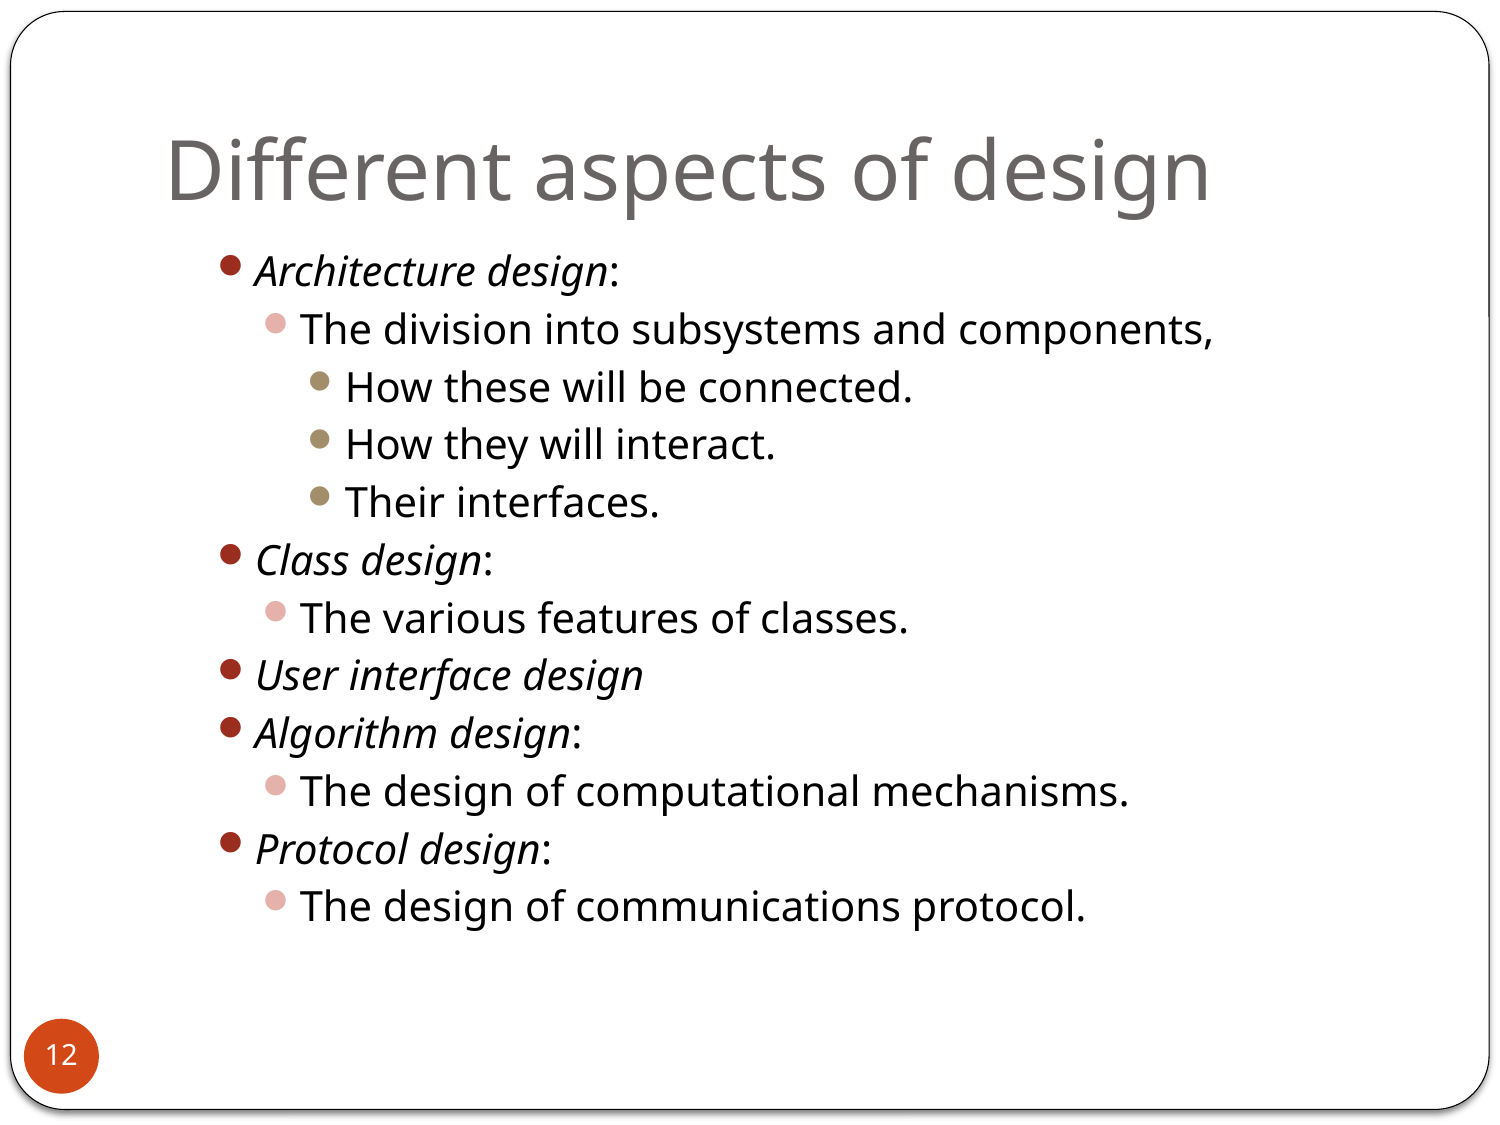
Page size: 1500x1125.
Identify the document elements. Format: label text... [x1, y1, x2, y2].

title Different aspects of design [150, 45, 1425, 233]
slide_number 12 [23, 1018, 99, 1094]
list Architecture design: The division into subsystems and components, How these will be connected. How they will interact. Their interfaces. Class design: The various features of classes. User interface design Algorithm design: The design of computational mechanisms. Protocol design: The design of communications protocol. [150, 237, 1425, 988]
